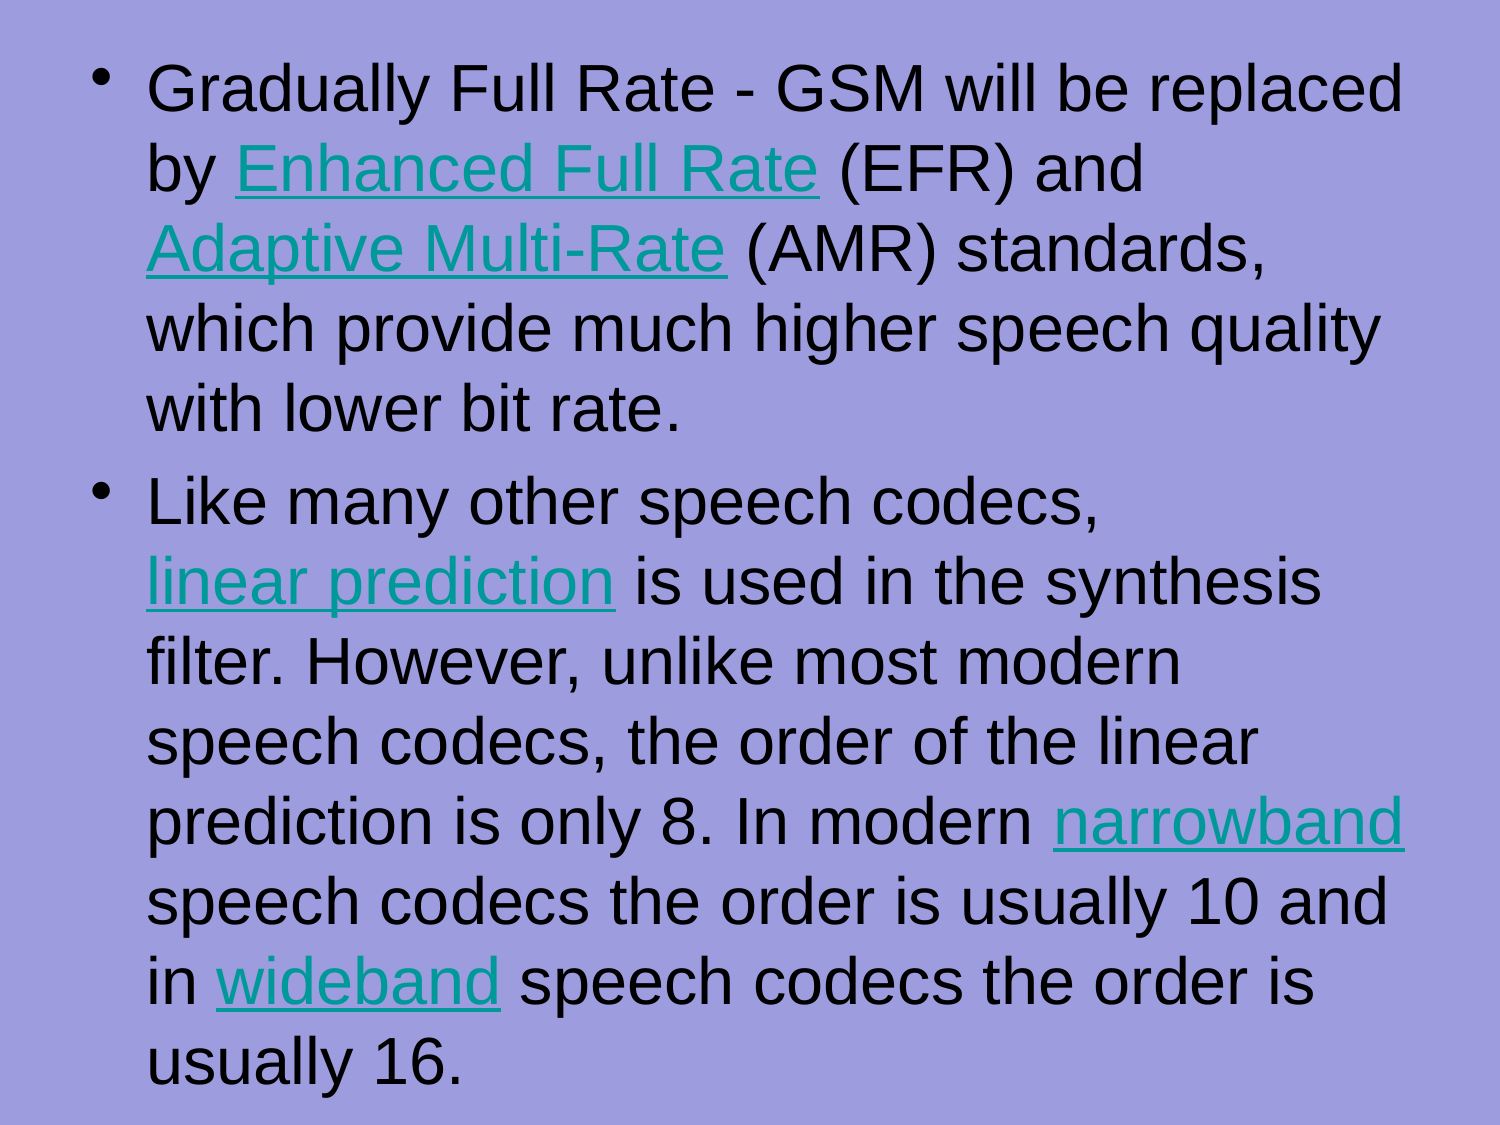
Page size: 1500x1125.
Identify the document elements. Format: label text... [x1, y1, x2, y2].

list Gradually Full Rate - GSM will be replaced by Enhanced Full Rate (EFR) and Adaptive Multi-Rate (AMR) standards, which provide much higher speech quality with lower bit rate. Like many other speech codecs, linear prediction is used in the synthesis filter. However, unlike most modern speech codecs, the order of the linear prediction is only 8. In modern narrowband speech codecs the order is usually 10 and in wideband speech codecs the order is usually 16. [74, 37, 1426, 1006]
